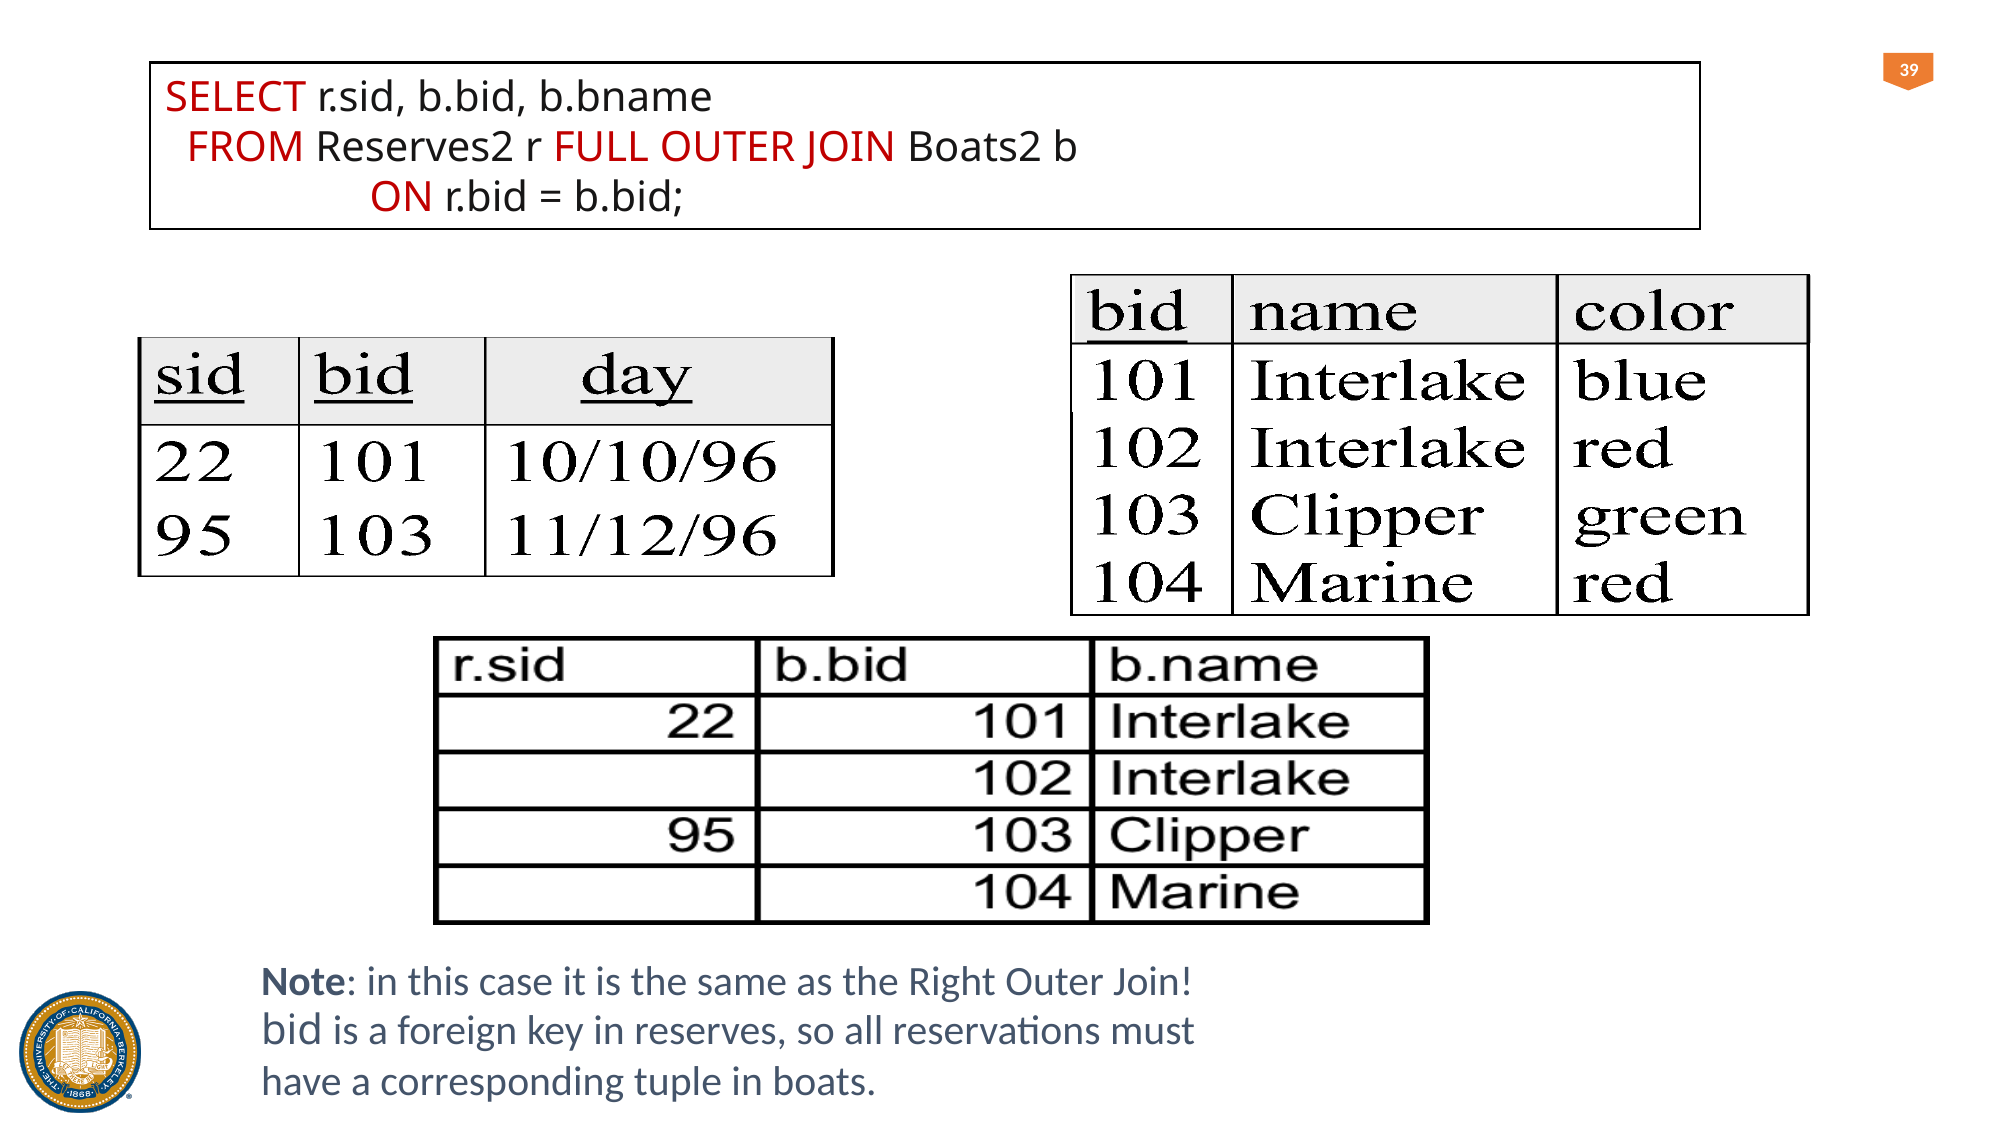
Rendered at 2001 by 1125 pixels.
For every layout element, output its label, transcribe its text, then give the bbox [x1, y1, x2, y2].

text_box SELECT r.sid, b.bid, b.bname FROM Reserves2 r FULL OUTER JOIN Boats2 b ON r.bid = b.bid; [150, 62, 1700, 230]
text_box Note: in this case it is the same as the Right Outer Join! bid is a foreign key in reserves, so all reservations must have a corresponding tuple in boats. [246, 945, 1608, 1113]
picture [116, 274, 2000, 926]
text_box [1875, 49, 1942, 91]
picture [19, 991, 141, 1113]
